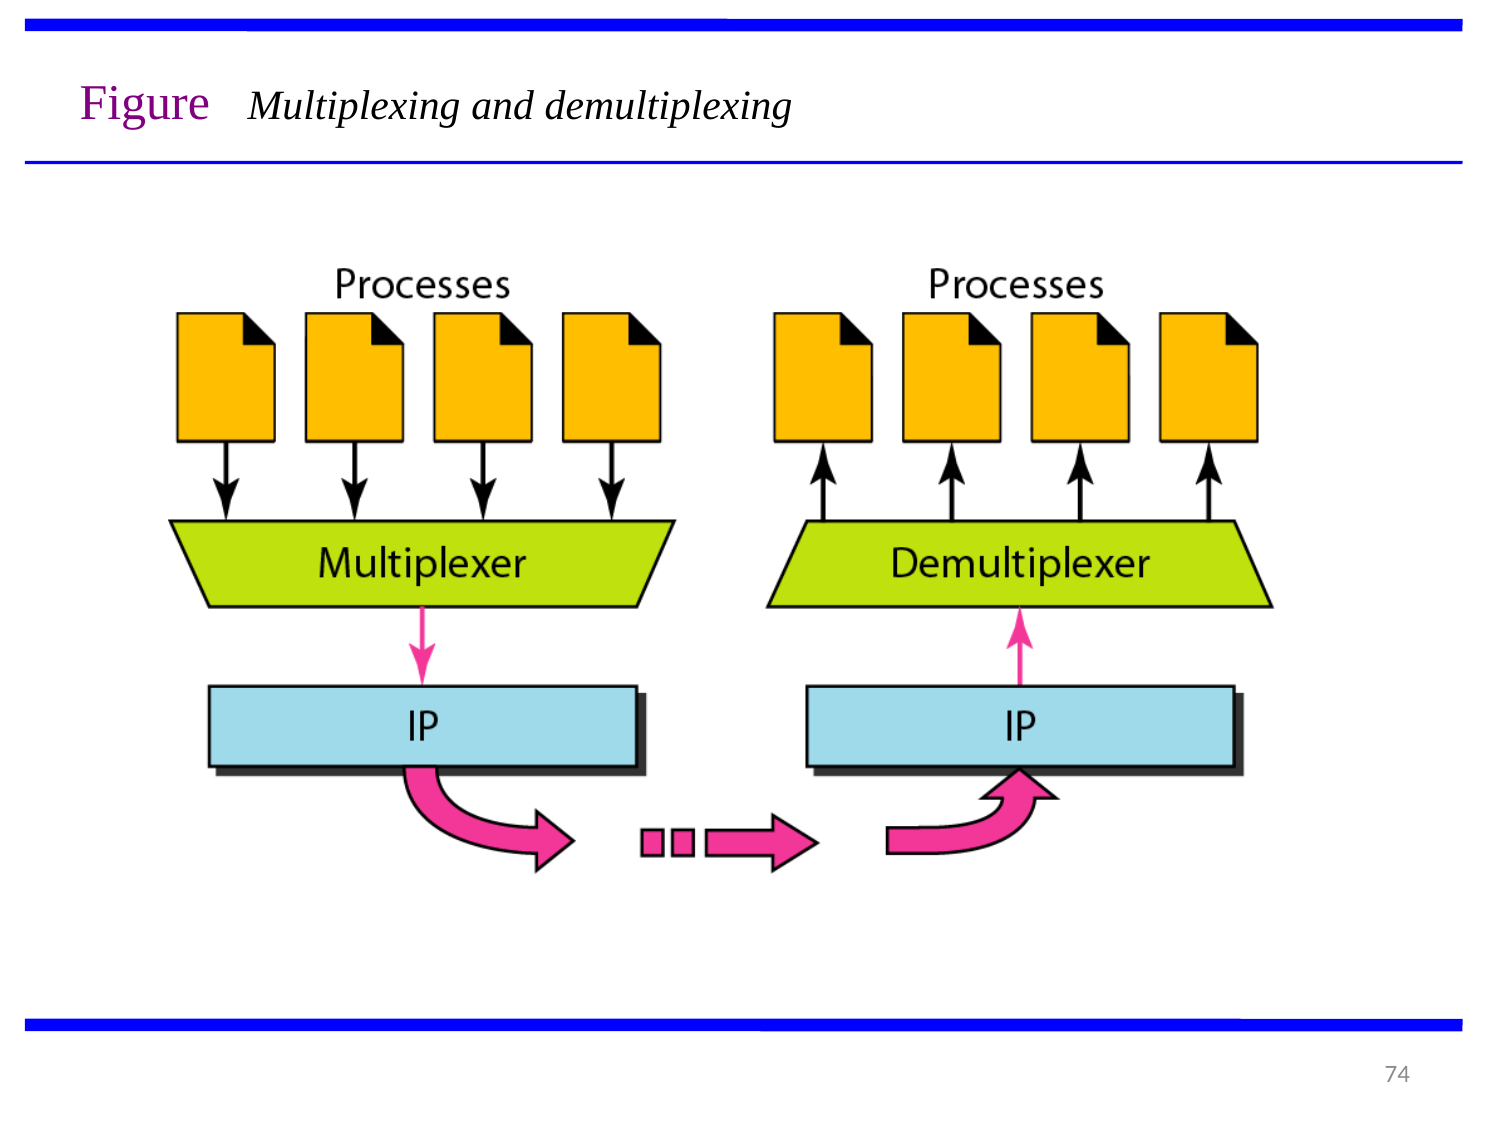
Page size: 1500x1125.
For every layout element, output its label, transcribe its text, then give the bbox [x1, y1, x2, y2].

slide_number 74 [1074, 1042, 1425, 1103]
picture [167, 262, 1276, 874]
text_box Figure Multiplexing and demultiplexing [64, 62, 809, 138]
